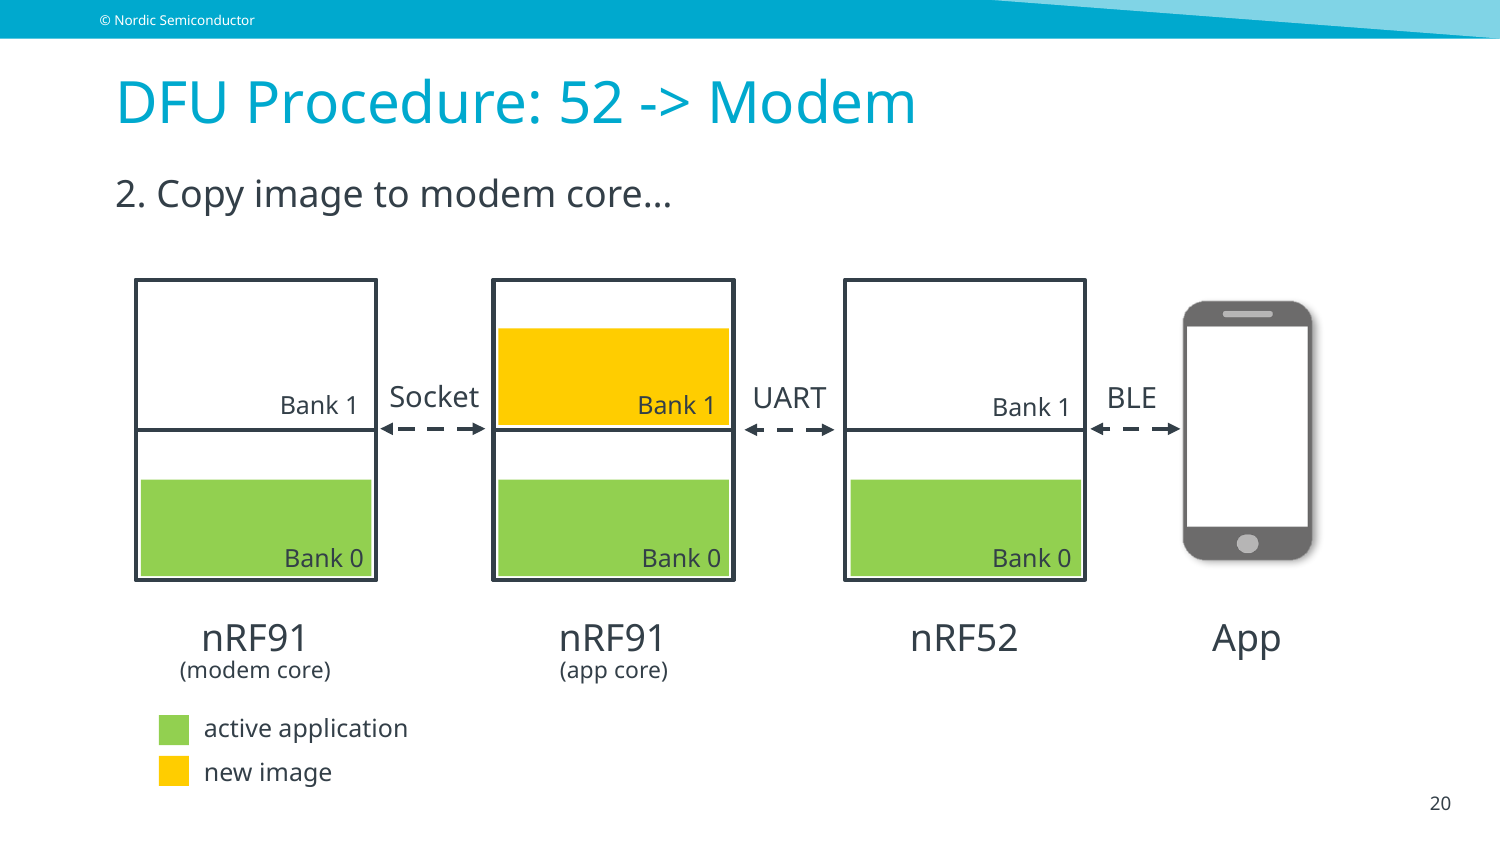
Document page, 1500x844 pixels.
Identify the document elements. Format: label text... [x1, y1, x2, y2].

text_box nRF91 [136, 611, 375, 644]
slide_number 20 [1399, 782, 1463, 828]
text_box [492, 279, 734, 581]
text_box 2. Copy image to modem core… [100, 157, 1225, 227]
text_box Socket [377, 370, 492, 421]
text_box UART [736, 371, 844, 422]
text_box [844, 279, 1086, 581]
text_box Bank 0 [261, 532, 387, 583]
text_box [158, 704, 550, 795]
text_box BLE [1086, 371, 1172, 422]
text_box nRF52 [844, 611, 1084, 662]
text_box (app core) [494, 644, 734, 694]
title DFU Procedure: 52 -> Modem [100, 54, 1400, 139]
text_box (modem core) [136, 644, 375, 694]
text_box Bank 0 [968, 532, 1095, 583]
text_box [135, 279, 377, 581]
text_box App [1127, 611, 1367, 662]
text_box nRF91 [493, 611, 733, 662]
picture [1172, 295, 1322, 564]
text_box Bank 0 [618, 532, 745, 583]
